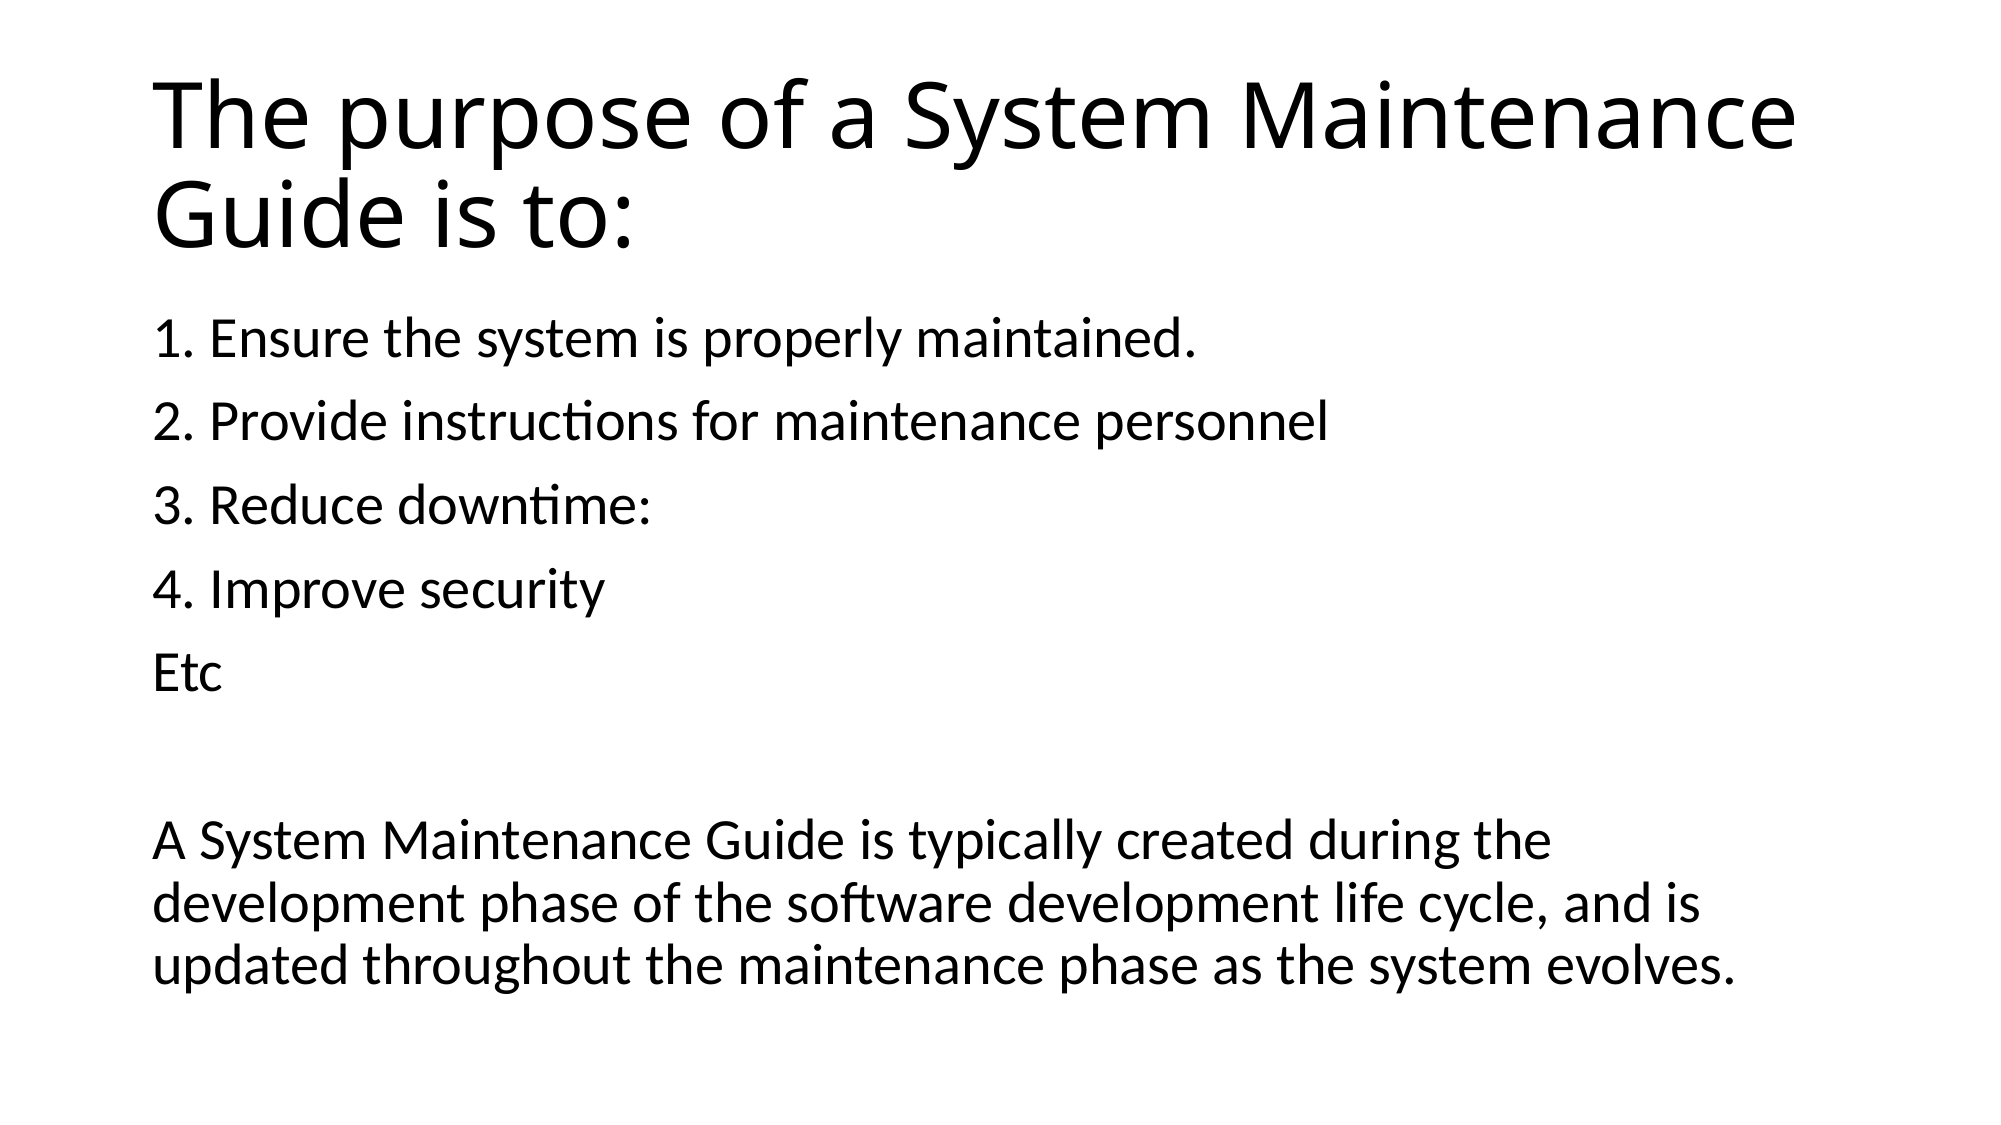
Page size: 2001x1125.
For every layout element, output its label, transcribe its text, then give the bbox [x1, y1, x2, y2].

title The purpose of a System Maintenance Guide is to: [137, 59, 1863, 278]
list 1. Ensure the system is properly maintained. 2. Provide instructions for maintenance personnel 3. Reduce downtime: 4. Improve security Etc A System Maintenance Guide is typically created during the development phase of the software development life cycle, and is updated throughout the maintenance phase as the system evolves. [137, 299, 1863, 1014]
